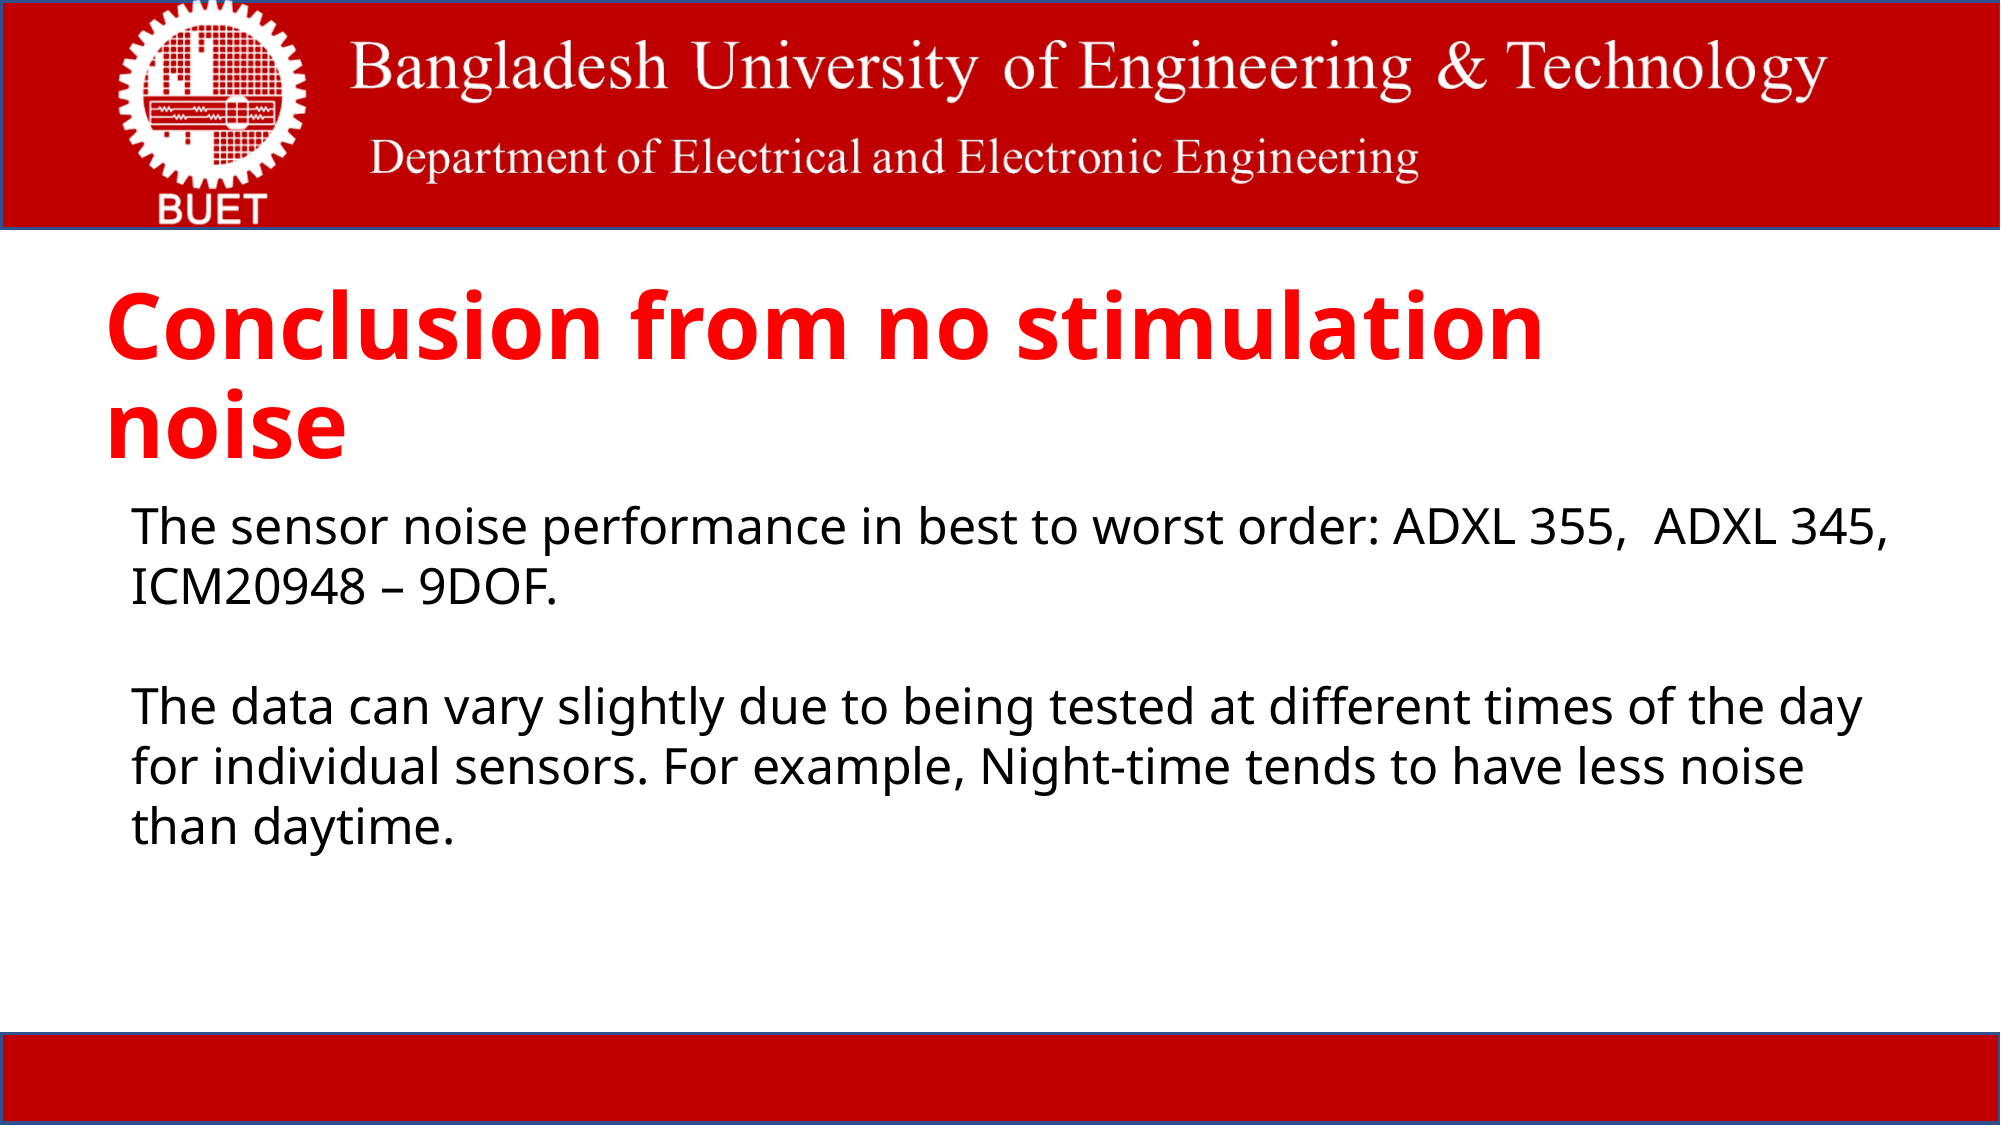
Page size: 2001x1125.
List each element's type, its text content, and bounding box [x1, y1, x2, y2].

picture [0, 1032, 2000, 1125]
title Conclusion from no stimulation noise [89, 270, 1815, 488]
picture [0, 0, 2000, 231]
text_box The sensor noise performance in best to worst order: ADXL 355, ADXL 345, ICM20948 – 9DOF. The data can vary slightly due to being tested at different times of the day for individual sensors. For example, Night-time tends to have less noise than daytime. [115, 486, 1912, 862]
